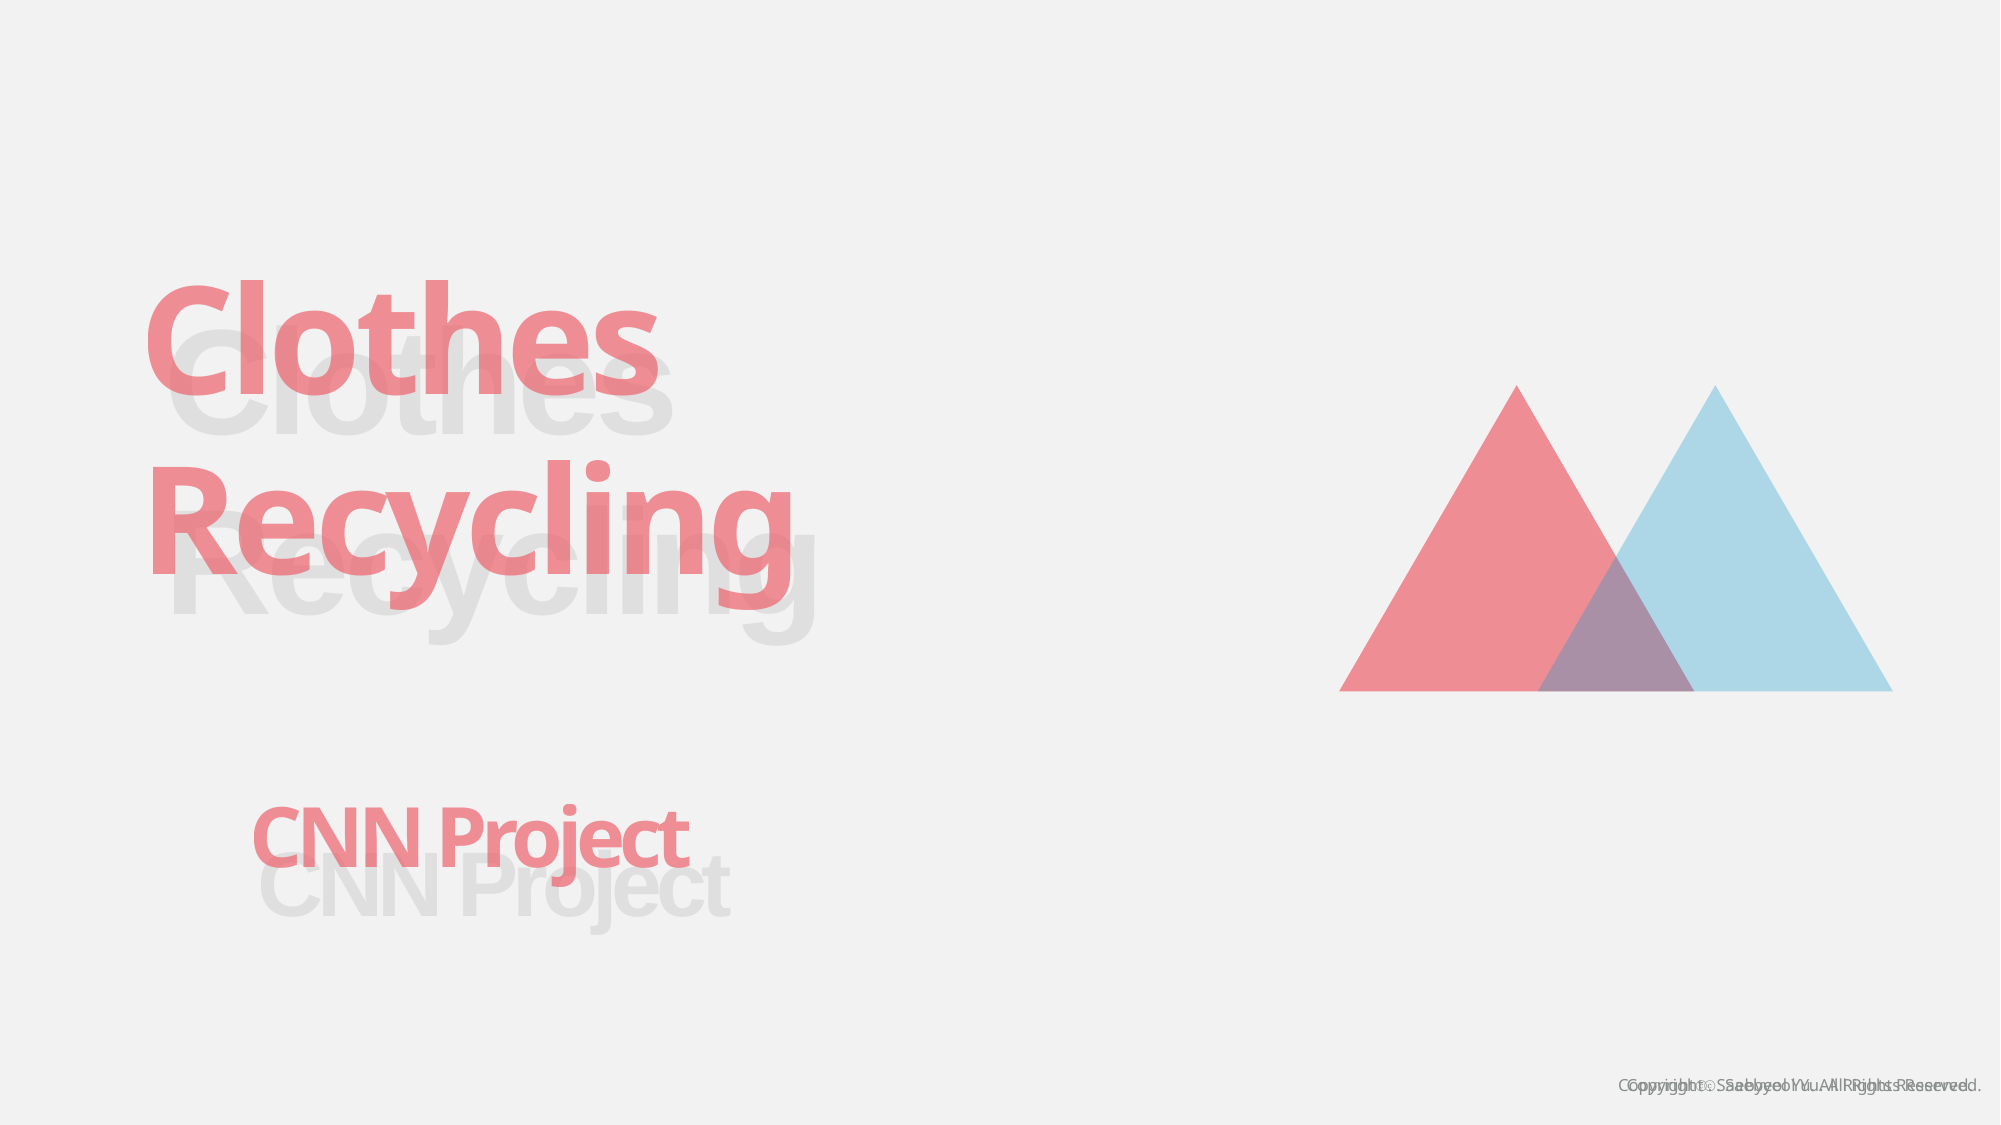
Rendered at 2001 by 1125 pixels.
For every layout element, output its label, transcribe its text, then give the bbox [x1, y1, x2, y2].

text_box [1338, 385, 1893, 692]
text_box Copyrightⓒ. Saebyeol Yu. All Rights Reserved. [1603, 1067, 1989, 1102]
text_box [145, 236, 841, 1125]
